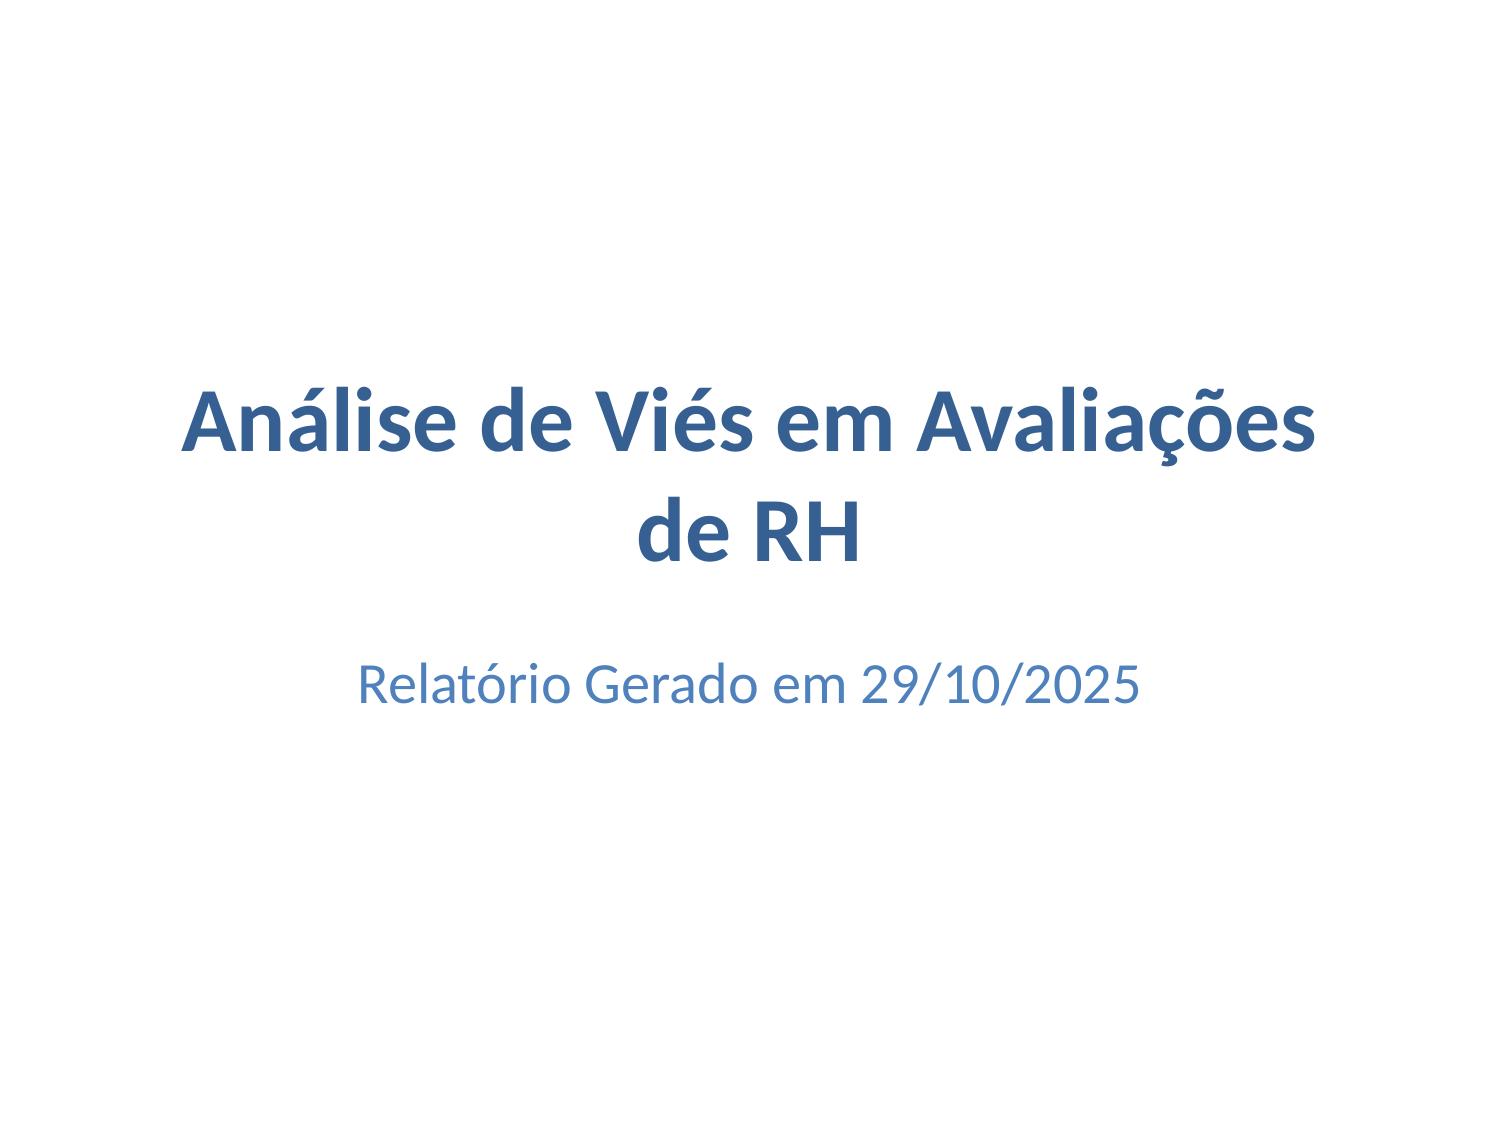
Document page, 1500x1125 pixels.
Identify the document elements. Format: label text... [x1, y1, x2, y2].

subtitle Relatório Gerado em 29/10/2025 [225, 637, 1275, 925]
title Análise de Viés em Avaliações de RH [112, 349, 1388, 591]
